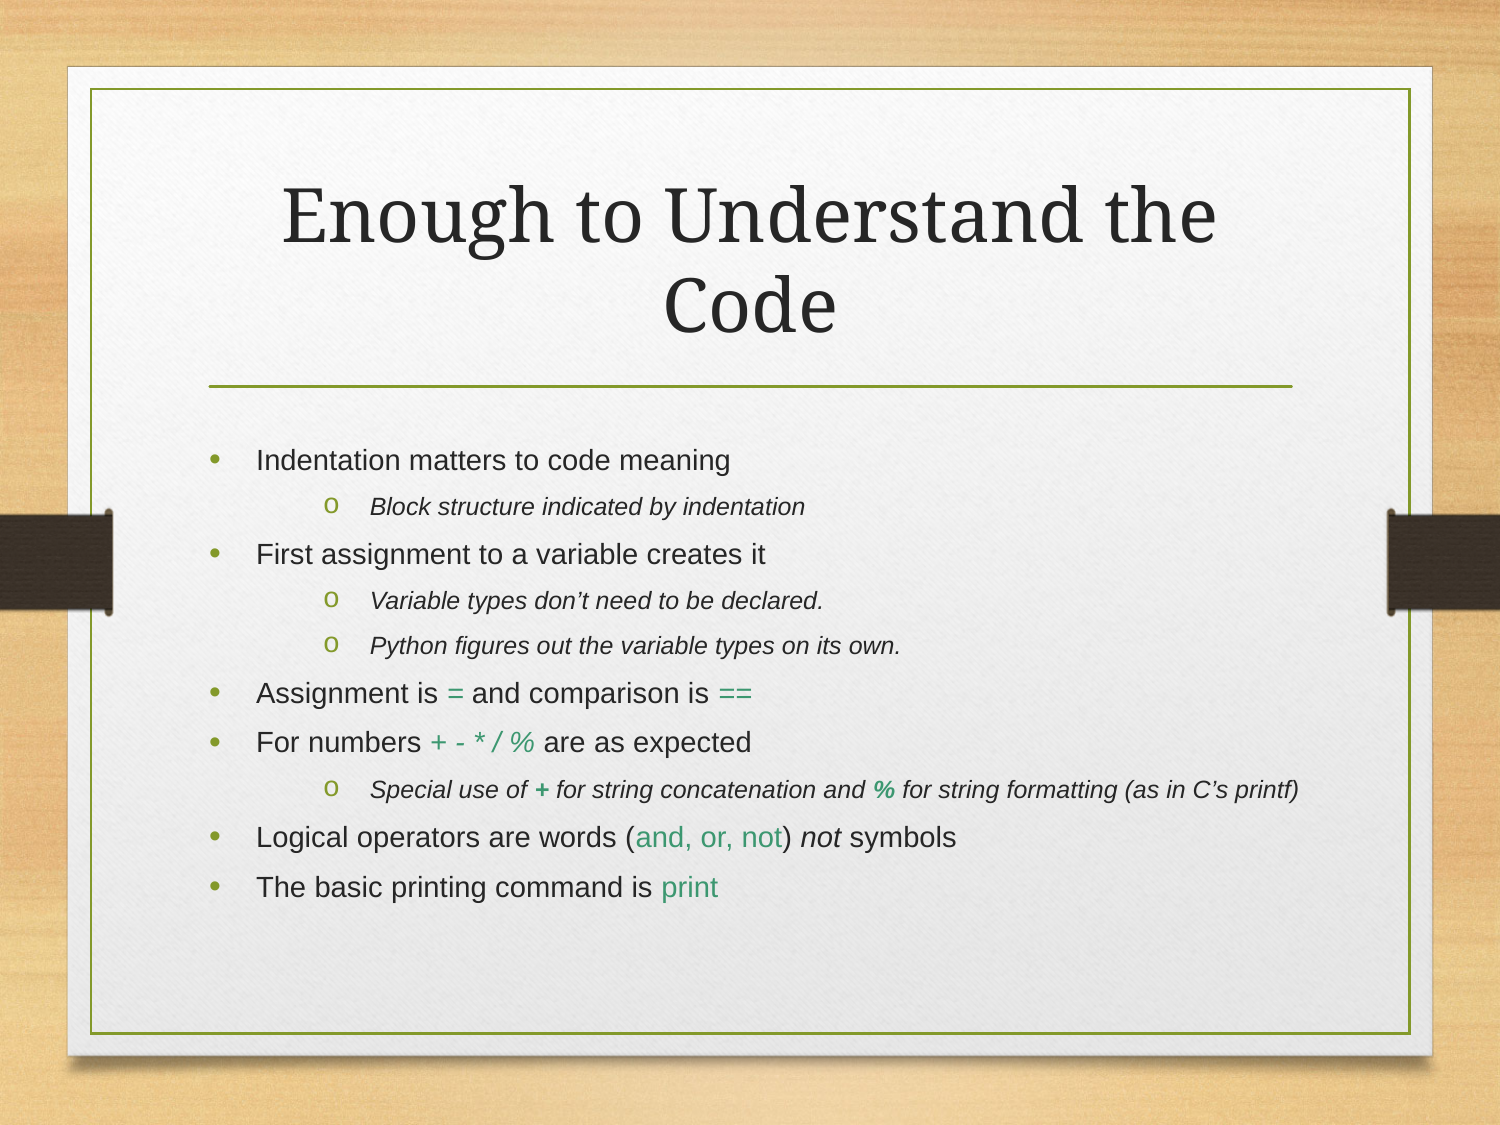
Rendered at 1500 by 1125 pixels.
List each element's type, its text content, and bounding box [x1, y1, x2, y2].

picture [0, 0, 1500, 1125]
list Indentation matters to code meaning Block structure indicated by indentation First assignment to a variable creates it Variable types don’t need to be declared. Python figures out the variable types on its own. Assignment is = and comparison is == For numbers + - * / % are as expected Special use of + for string concatenation and % for string formatting (as in C’s printf) Logical operators are words (and, or, not) not symbols The basic printing command is print [194, 437, 1339, 970]
title Enough to Understand the Code [193, 150, 1309, 365]
